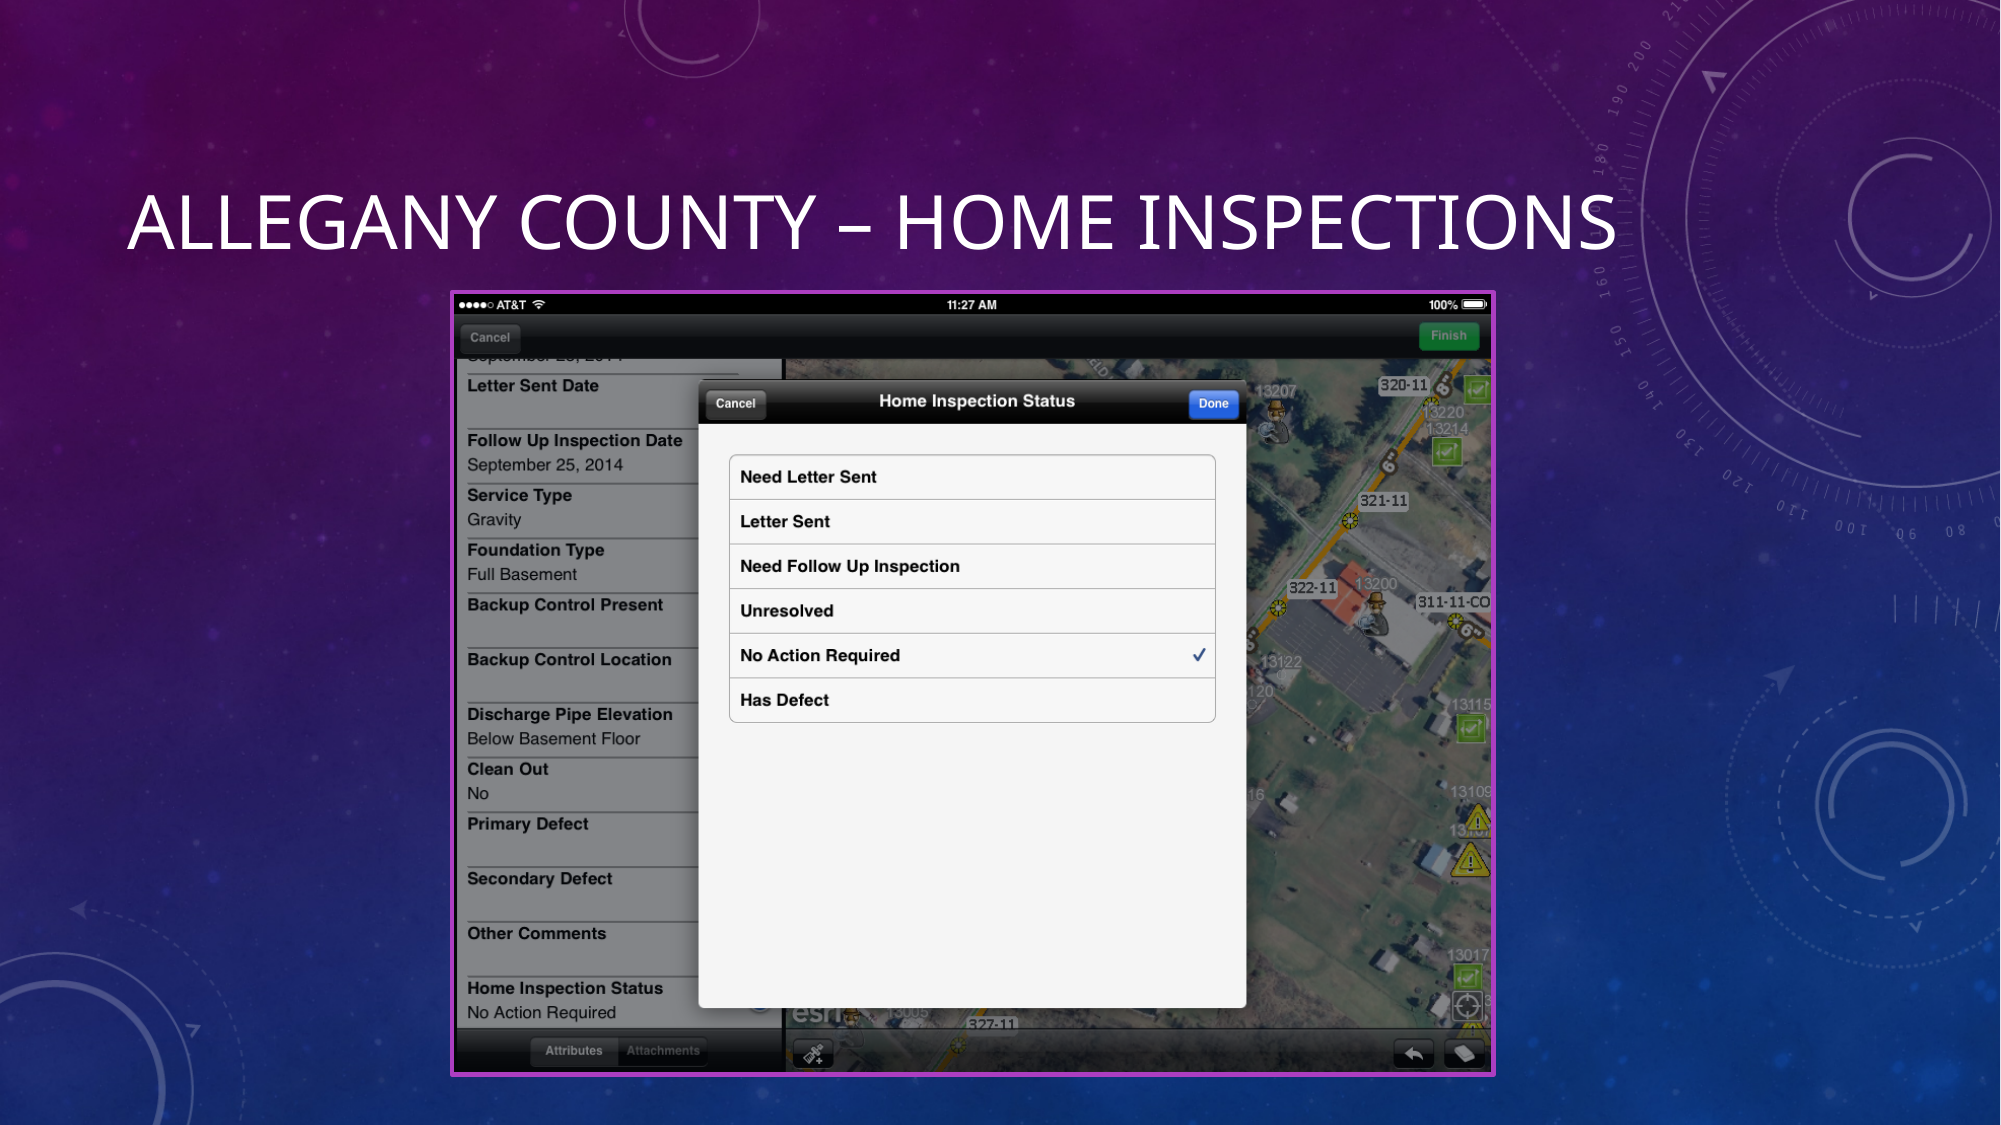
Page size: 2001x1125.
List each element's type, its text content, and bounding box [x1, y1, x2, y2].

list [453, 294, 1492, 1073]
title Allegany County – Home Inspections [112, 99, 1775, 339]
picture [0, 0, 2001, 1125]
